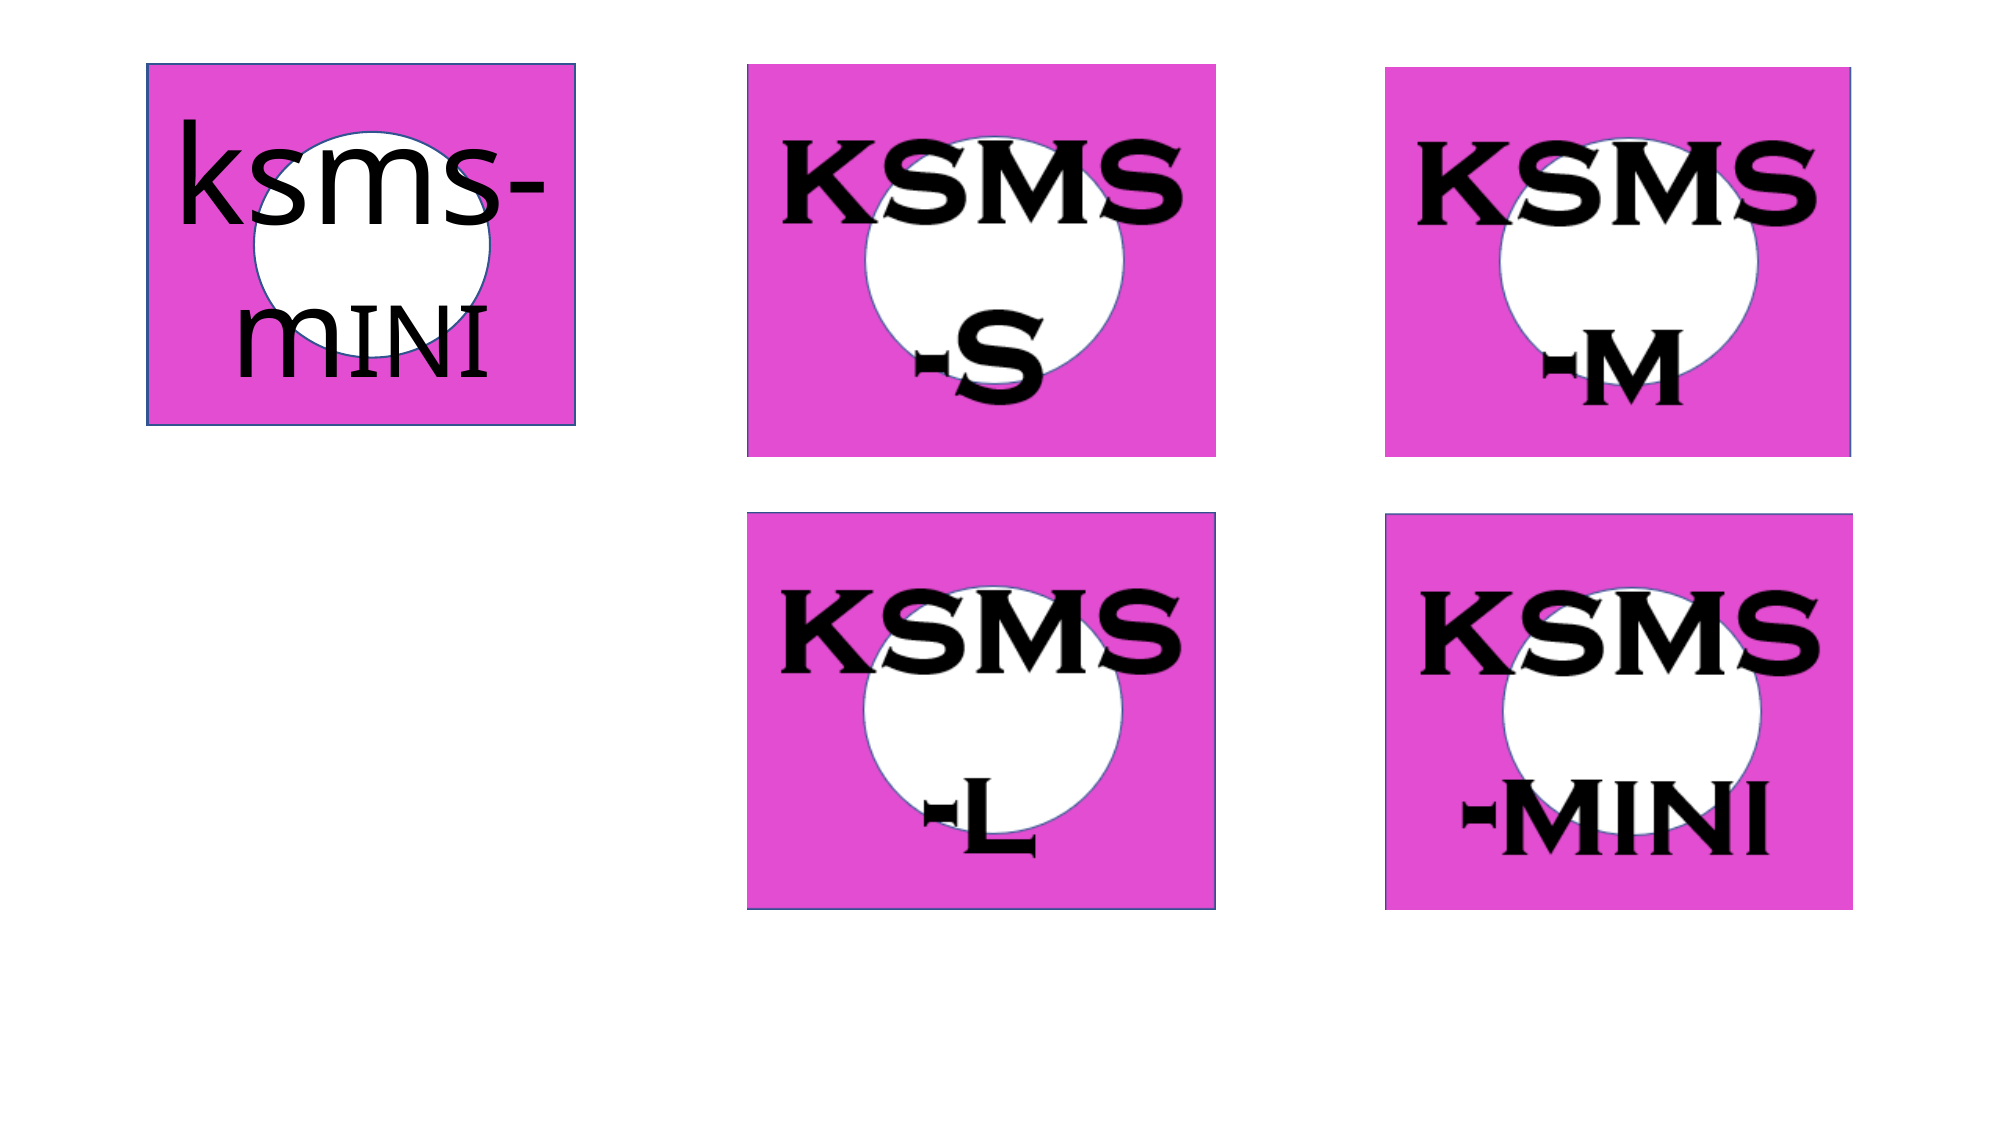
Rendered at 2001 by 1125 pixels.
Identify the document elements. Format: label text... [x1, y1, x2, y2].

picture [747, 63, 1216, 457]
picture [1385, 67, 1853, 457]
text_box ksms-mINI [146, 63, 576, 426]
picture [747, 512, 1216, 910]
picture [1385, 512, 1853, 910]
